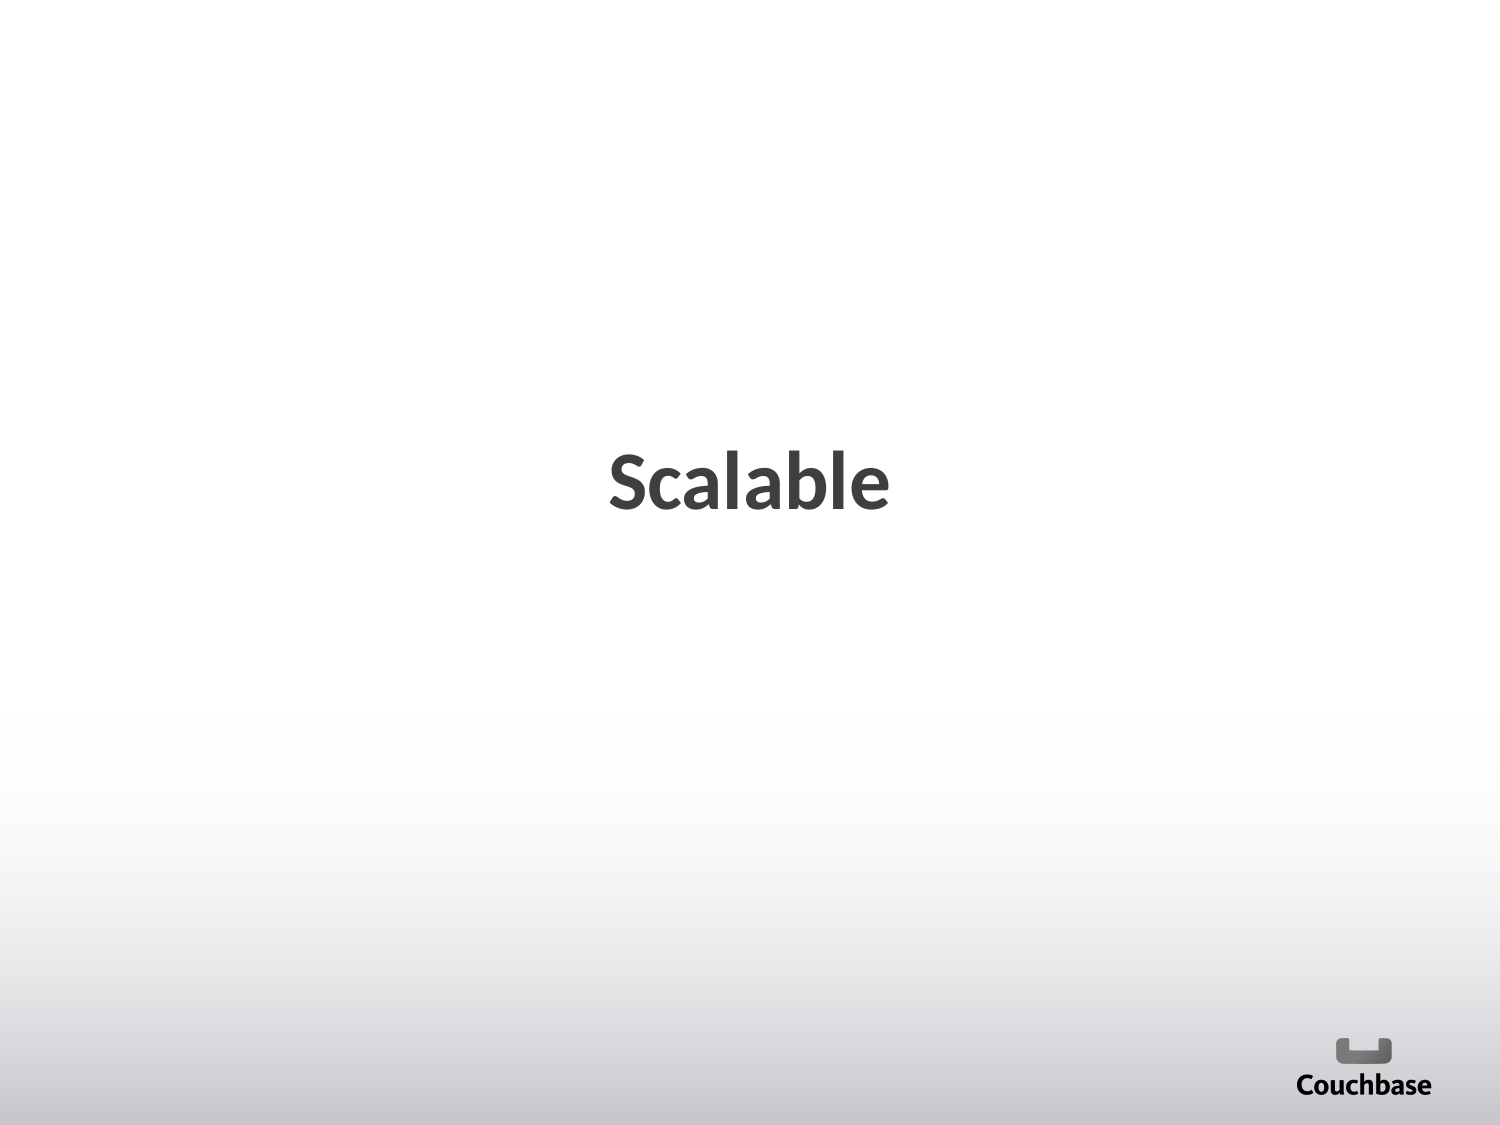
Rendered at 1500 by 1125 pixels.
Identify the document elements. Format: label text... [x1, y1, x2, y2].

picture [1277, 1016, 1451, 1116]
title Scalable [74, 437, 1426, 689]
